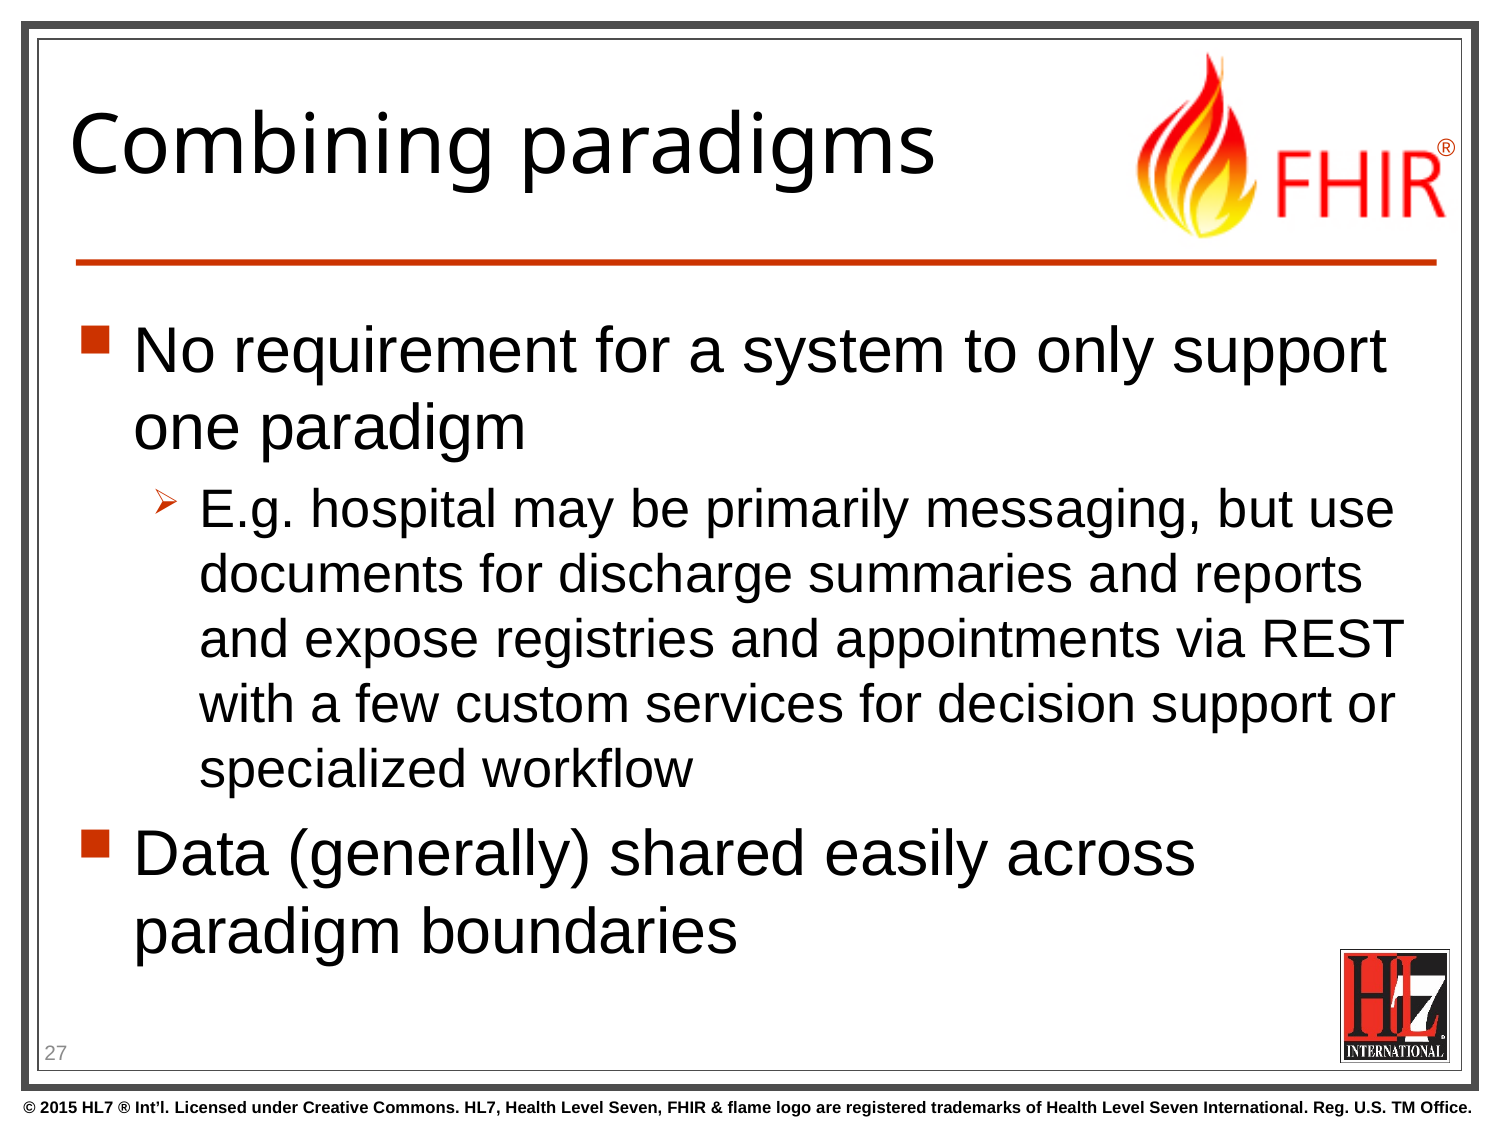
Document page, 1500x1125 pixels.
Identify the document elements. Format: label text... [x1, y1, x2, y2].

picture [1340, 949, 1450, 1063]
slide_number 27 [29, 1034, 148, 1071]
list No requirement for a system to only support one paradigm E.g. hospital may be primarily messaging, but use documents for discharge summaries and reports and expose registries and appointments via REST with a few custom services for decision support or specialized workflow Data (generally) shared easily across paradigm boundaries [62, 299, 1438, 1059]
title Combining paradigms [53, 54, 1128, 244]
picture [1124, 42, 1458, 249]
